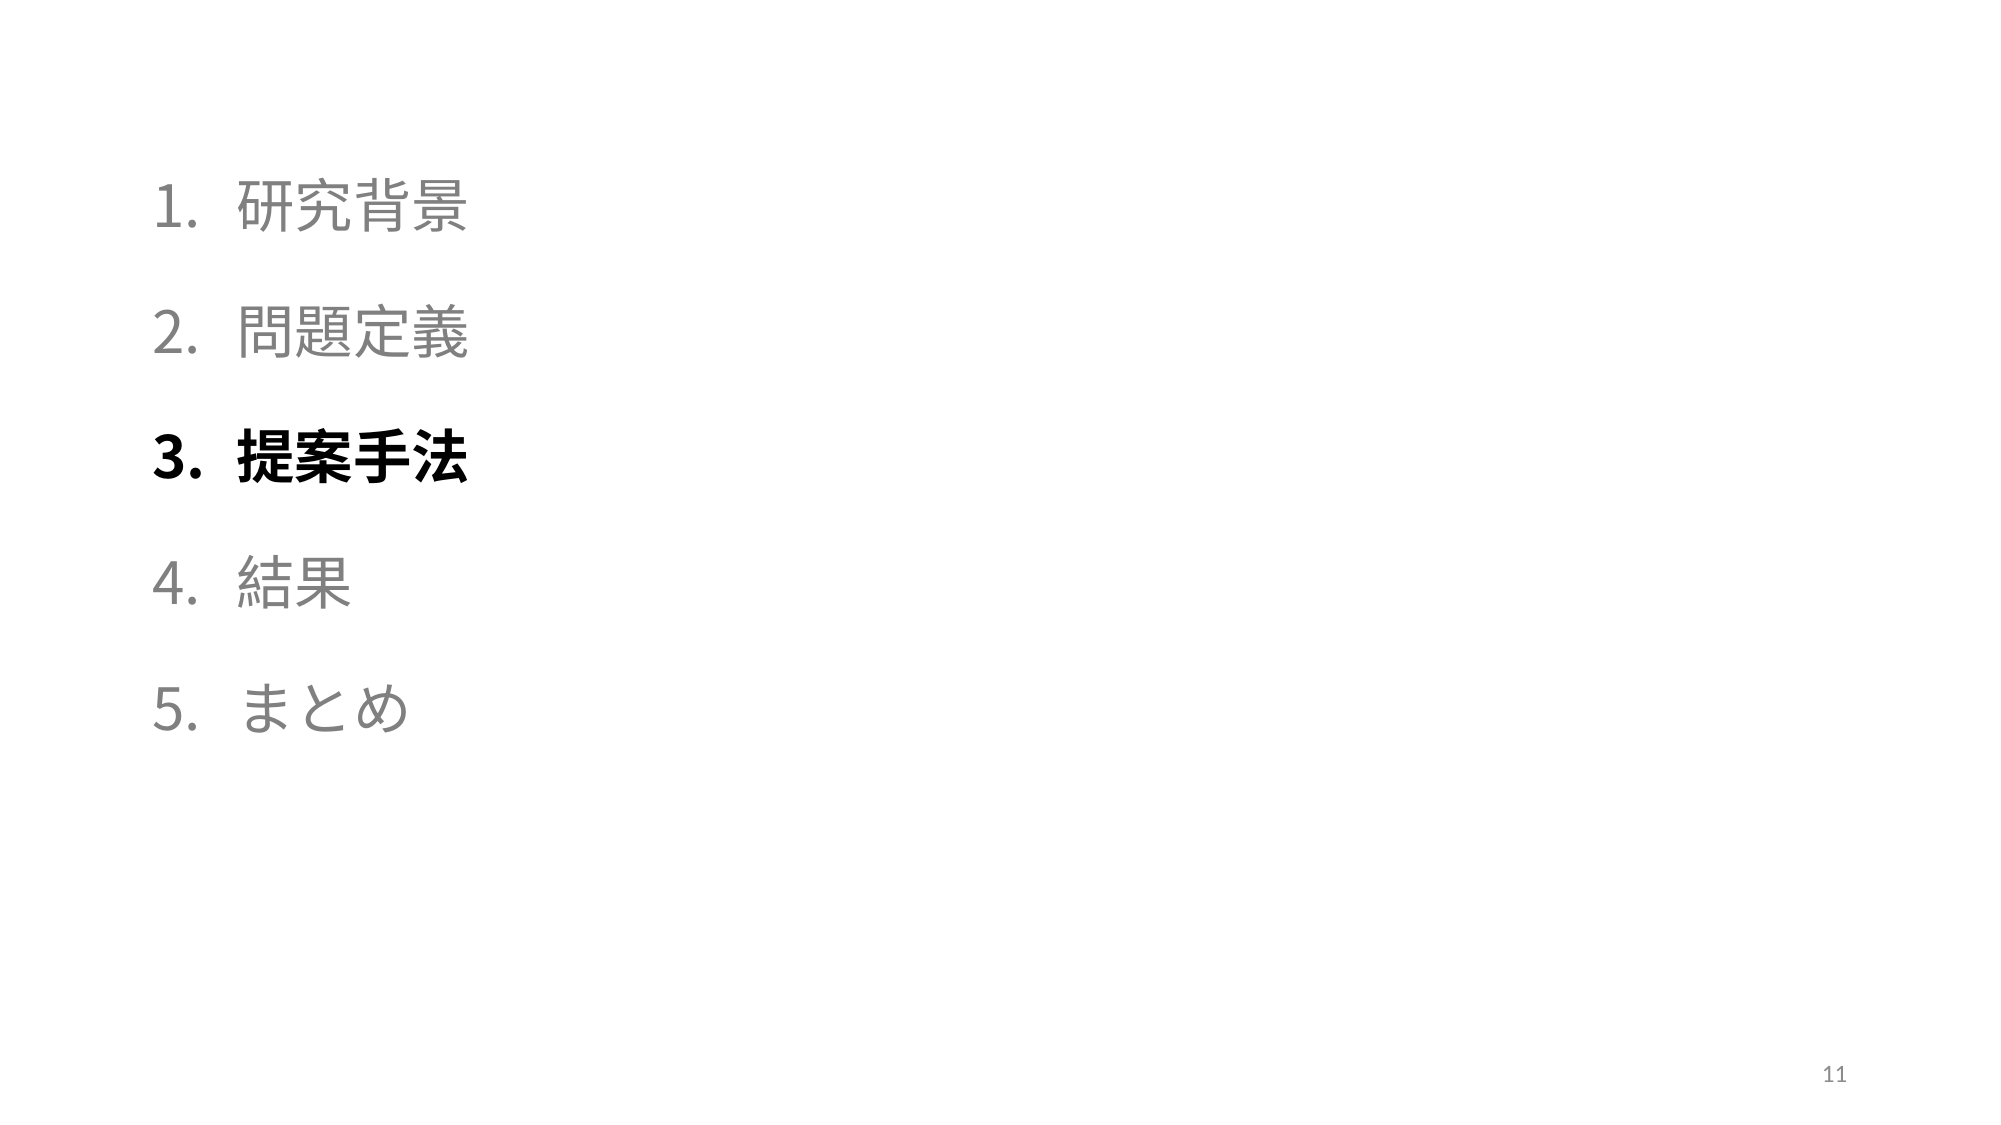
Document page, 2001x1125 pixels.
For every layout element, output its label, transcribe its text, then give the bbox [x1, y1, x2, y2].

list 研究背景 問題定義 提案手法 結果 まとめ [137, 127, 1863, 1014]
slide_number 11 [1412, 1042, 1863, 1103]
